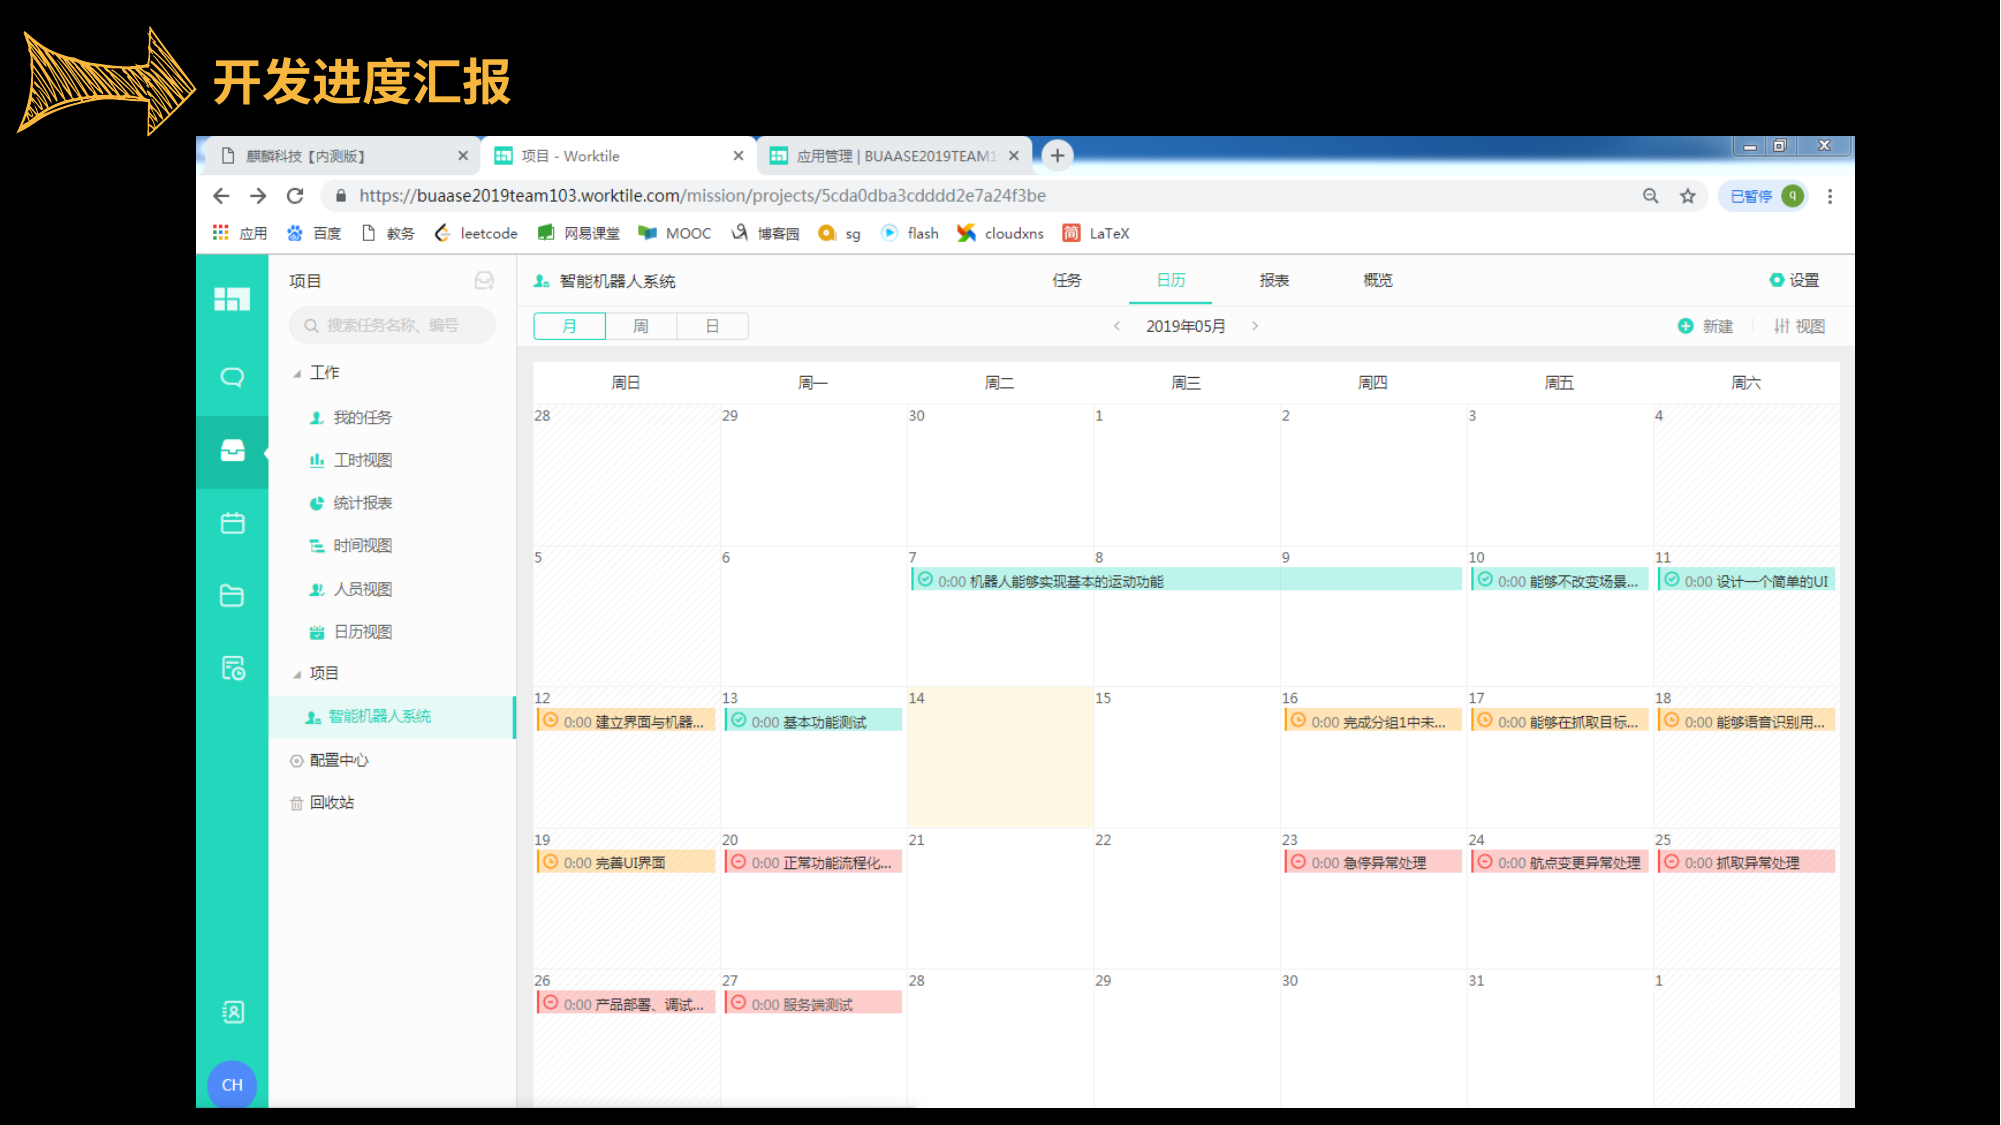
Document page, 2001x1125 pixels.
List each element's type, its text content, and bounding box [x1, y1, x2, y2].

text_box 开发进度汇报 [198, 43, 528, 119]
text_box [16, 26, 197, 137]
picture [196, 136, 1855, 1108]
